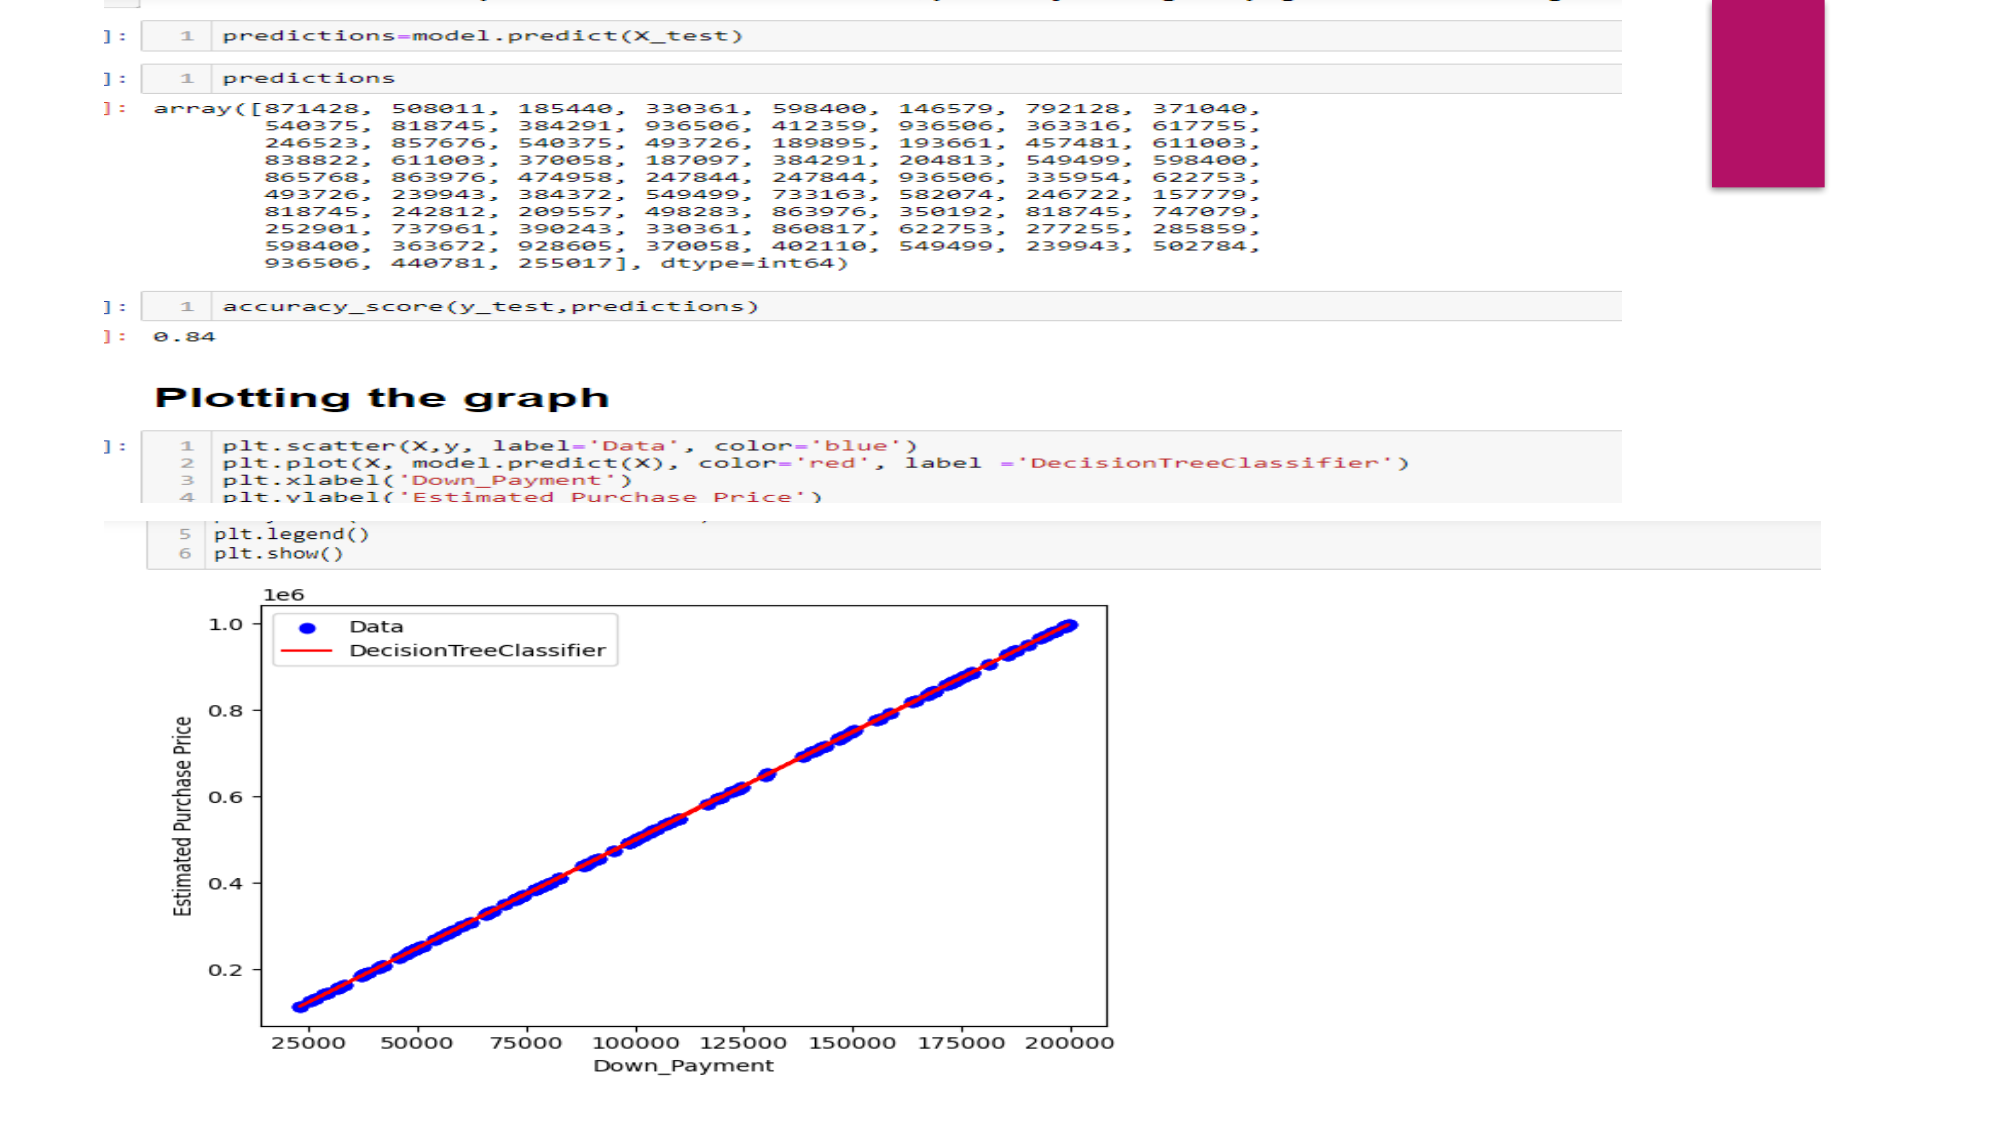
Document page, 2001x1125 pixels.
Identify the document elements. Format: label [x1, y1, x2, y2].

picture [104, 521, 1821, 1084]
picture [104, 0, 1622, 503]
